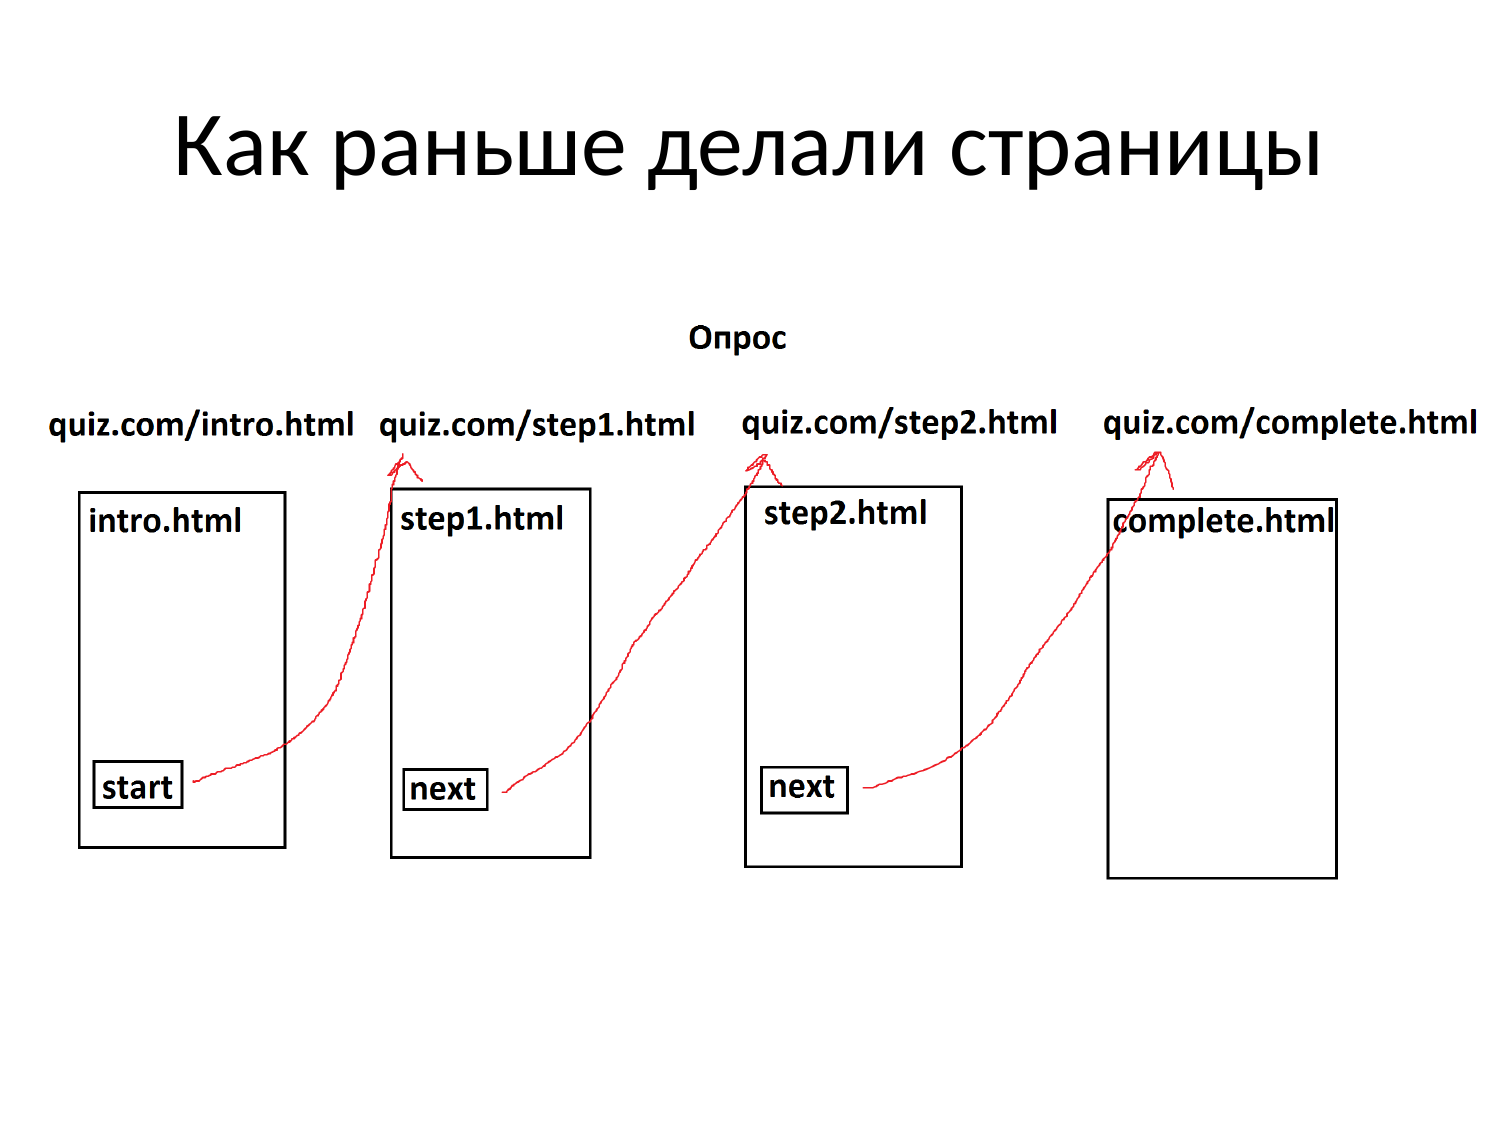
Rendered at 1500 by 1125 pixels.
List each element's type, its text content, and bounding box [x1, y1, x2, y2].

title Как раньше делали страницы [75, 45, 1425, 233]
picture [0, 290, 1499, 908]
